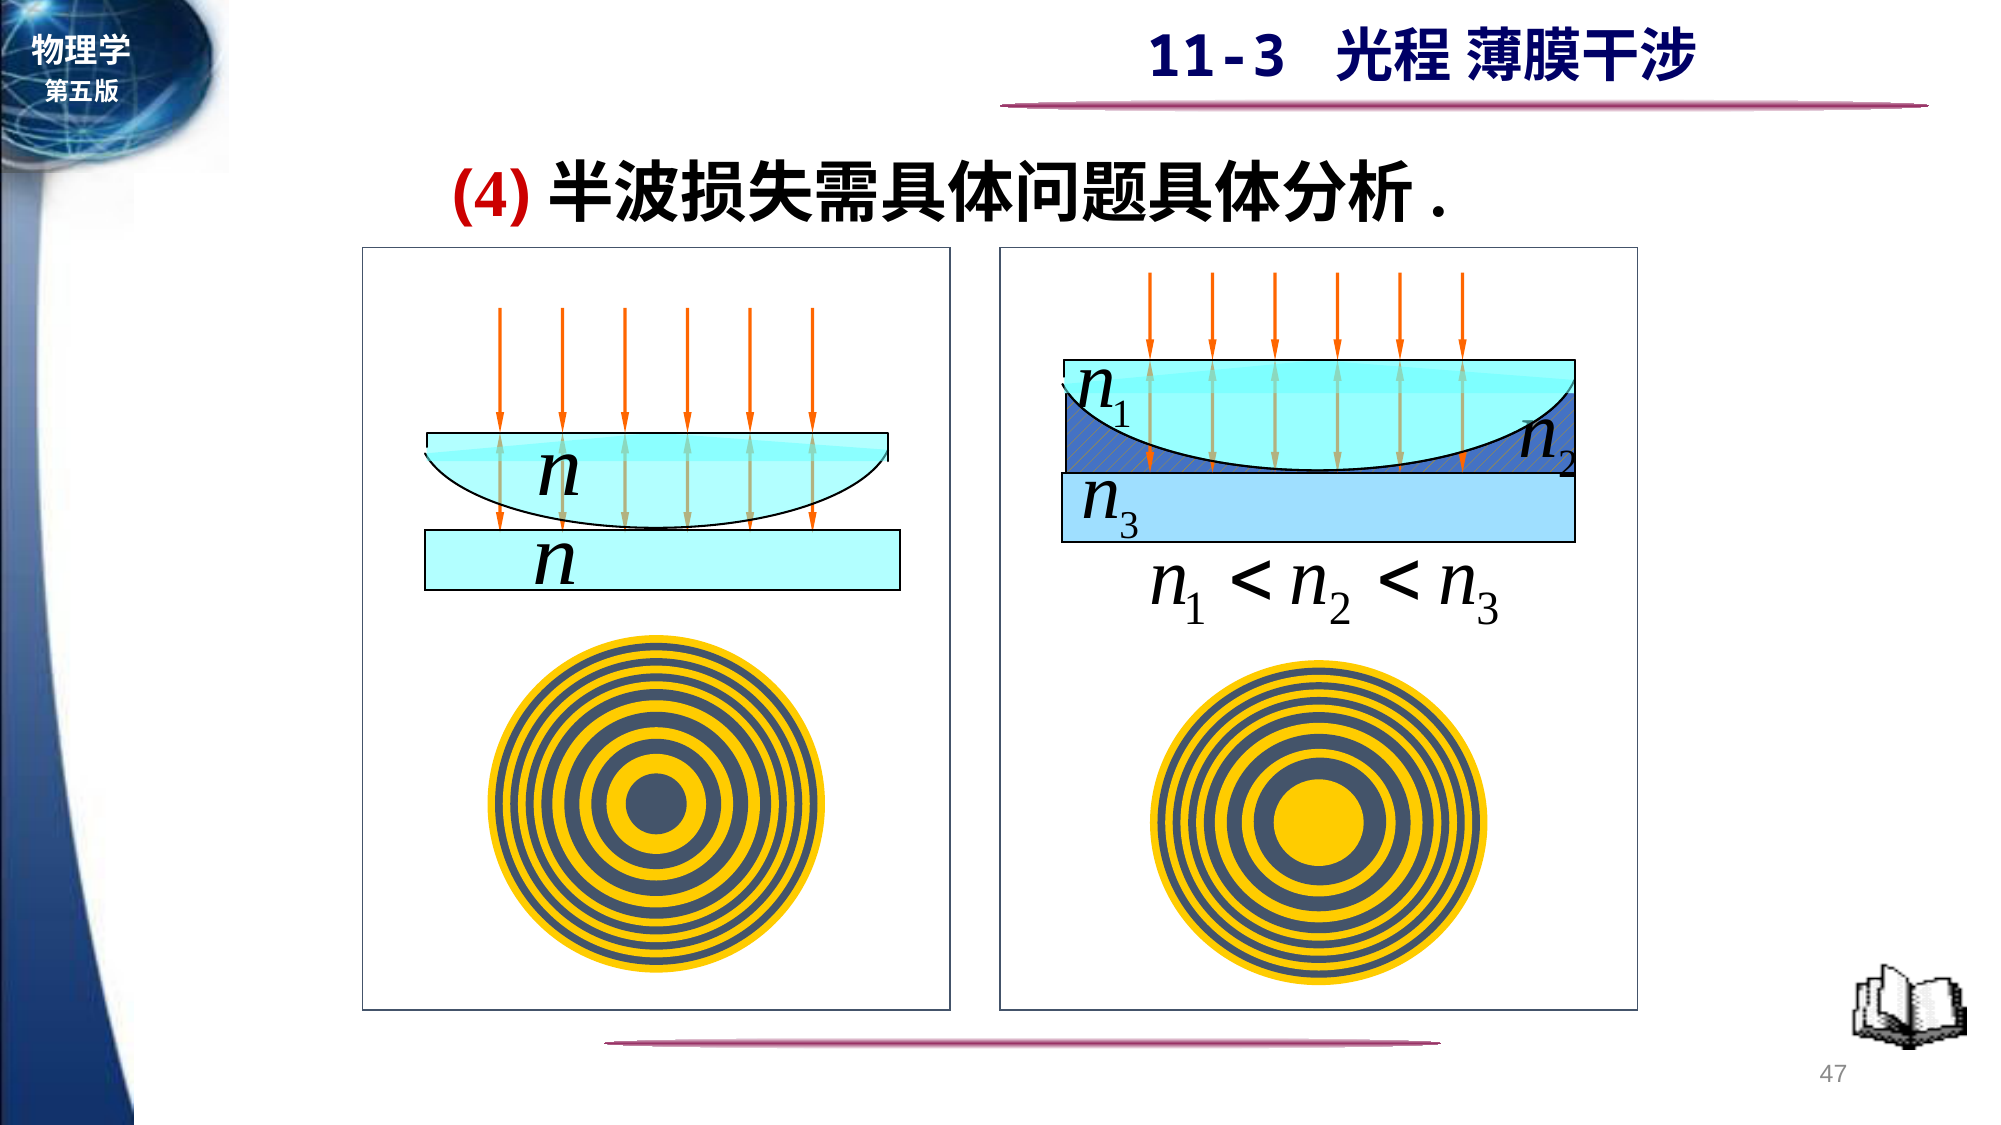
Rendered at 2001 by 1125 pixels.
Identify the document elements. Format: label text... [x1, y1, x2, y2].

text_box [362, 247, 950, 1011]
picture [1850, 962, 1967, 1050]
picture [0, 0, 229, 1125]
slide_number 47 [1412, 1042, 1863, 1103]
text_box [999, 247, 1638, 1011]
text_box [487, 635, 825, 973]
text_box (4)半波损失需具体问题具体分析. [437, 142, 1513, 238]
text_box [1149, 660, 1488, 986]
